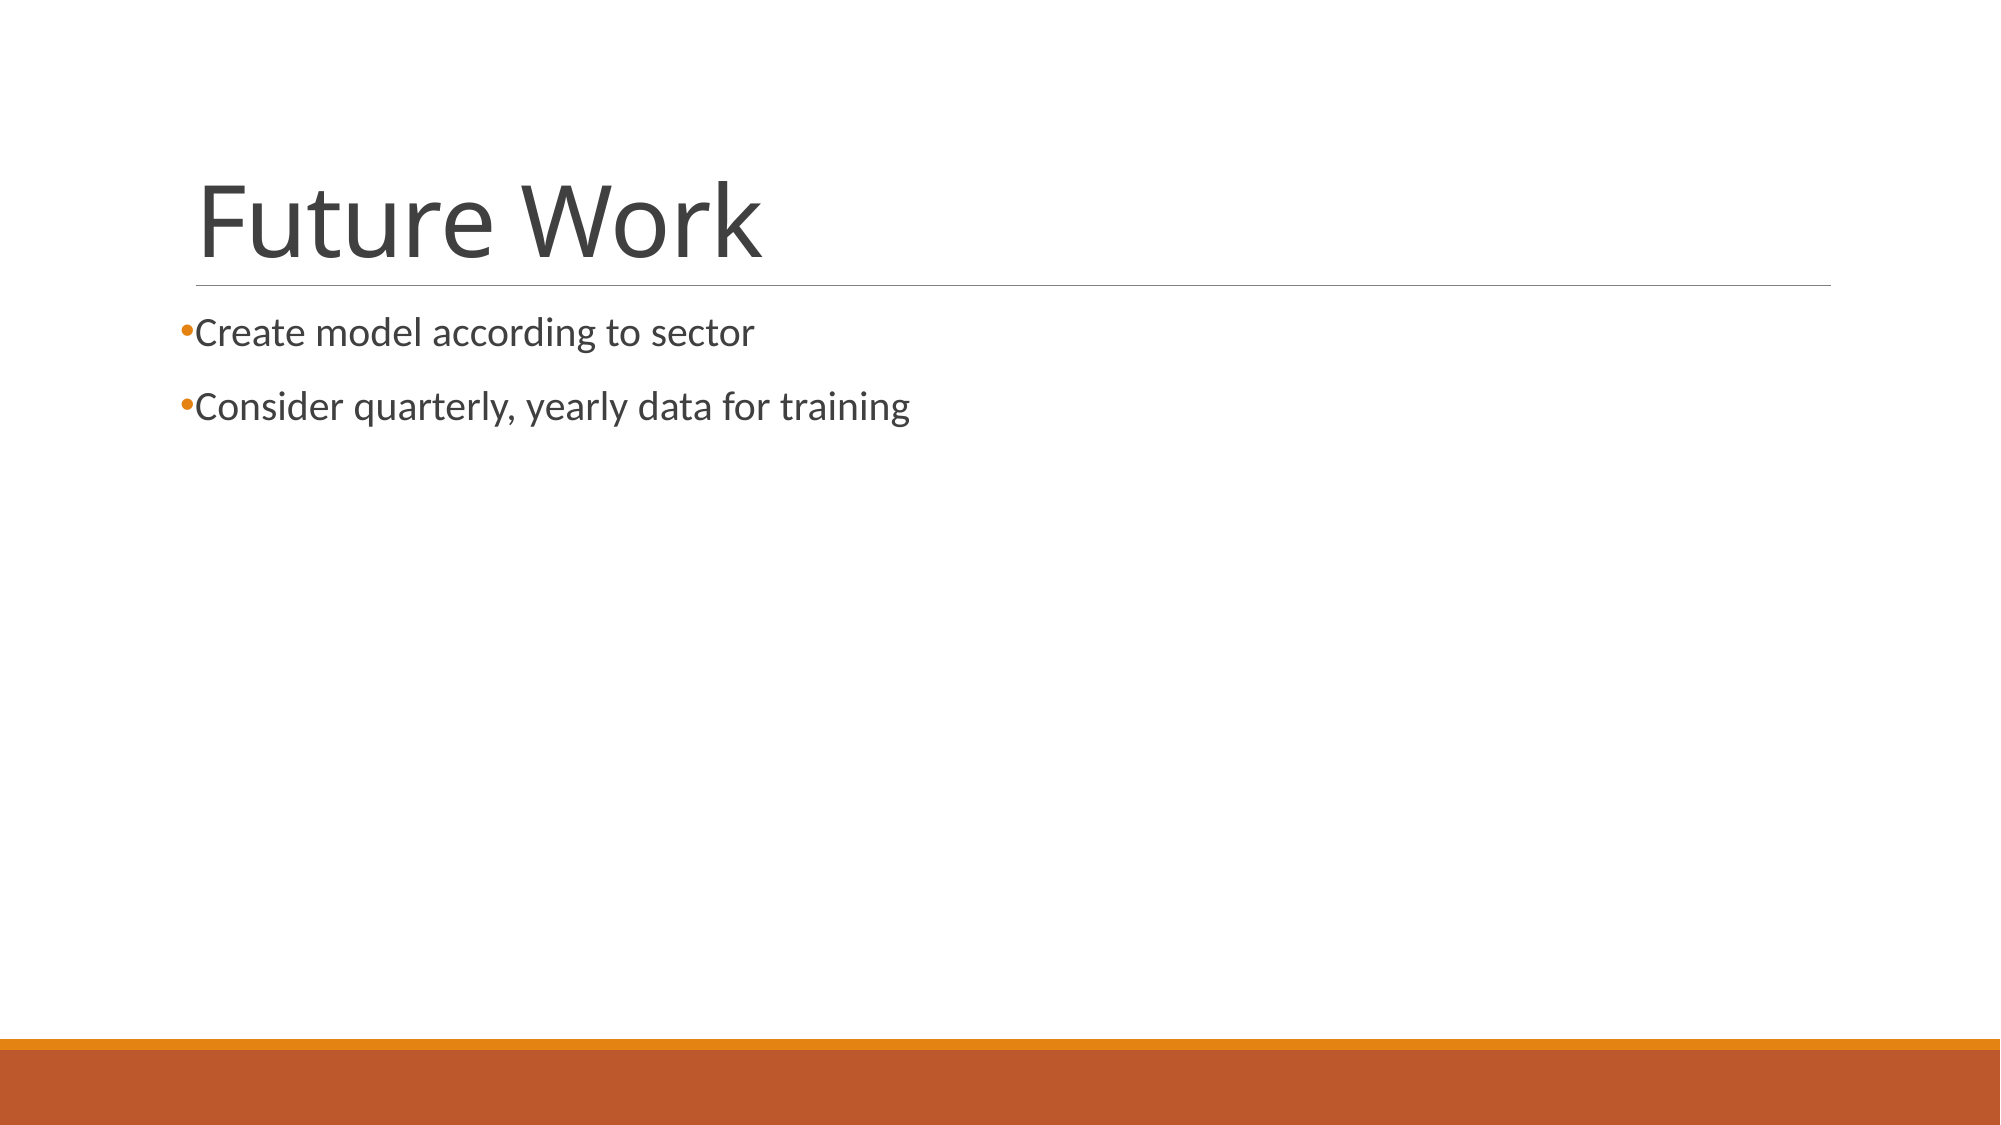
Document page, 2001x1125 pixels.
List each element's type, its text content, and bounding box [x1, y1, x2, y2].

list Create model according to sector Consider quarterly, yearly data for training [180, 302, 1830, 963]
title Future Work [180, 47, 1830, 285]
